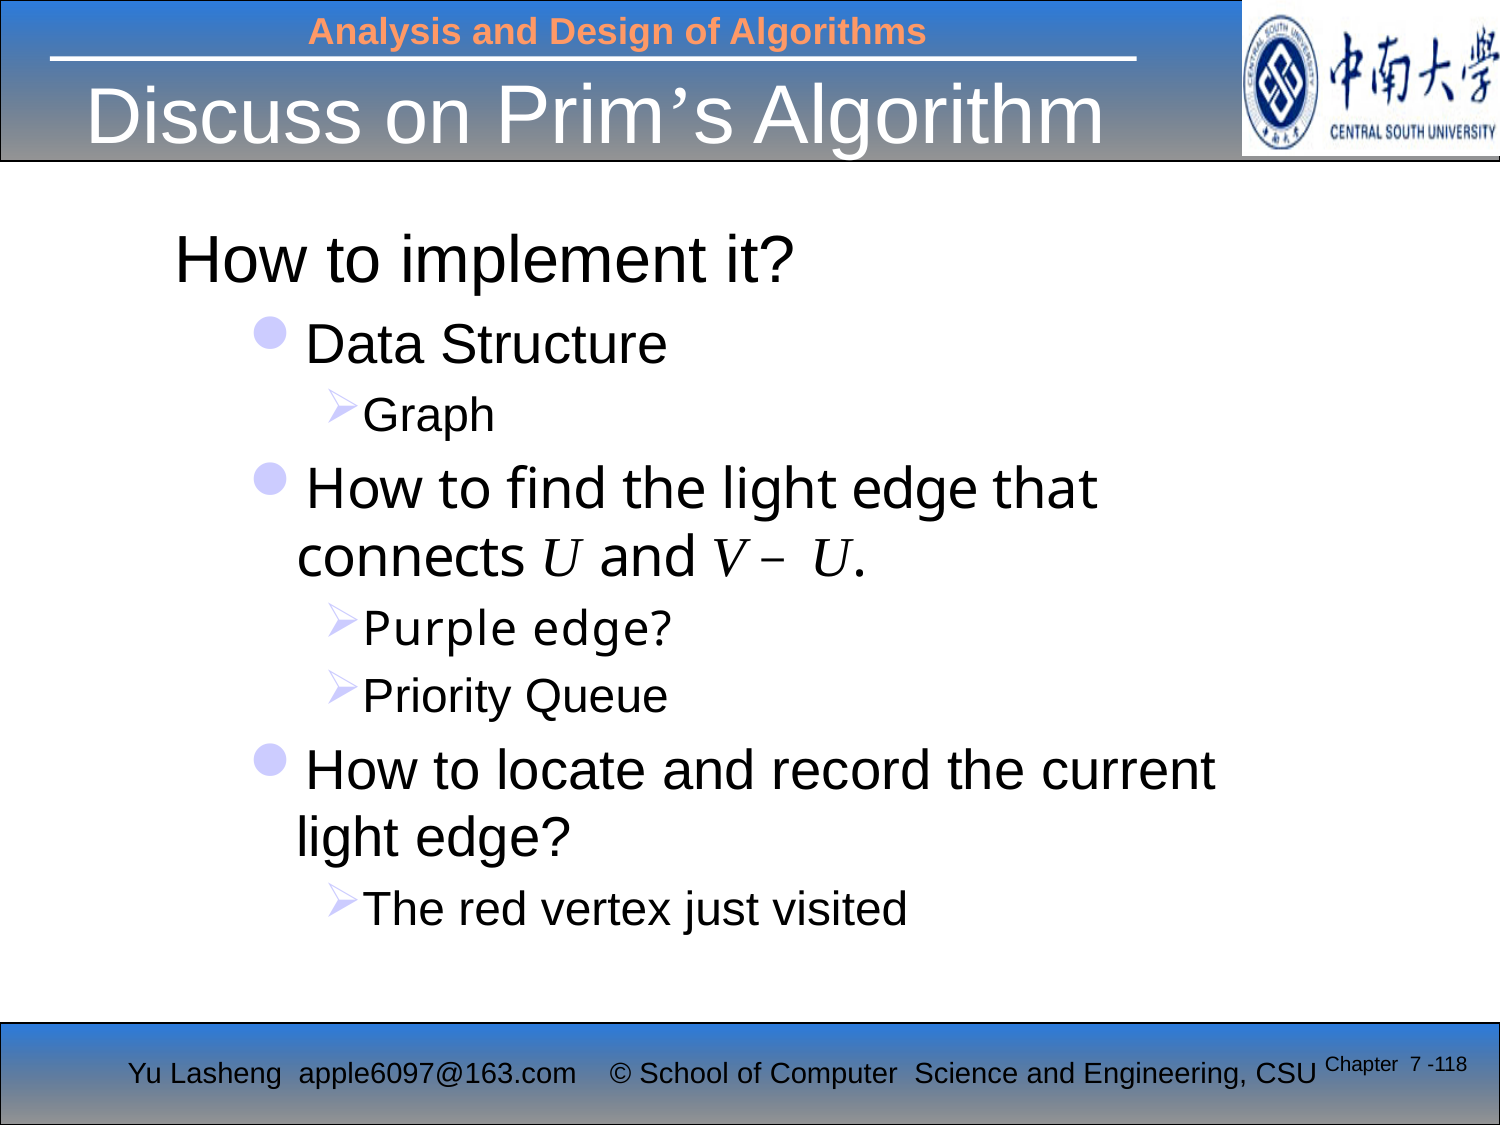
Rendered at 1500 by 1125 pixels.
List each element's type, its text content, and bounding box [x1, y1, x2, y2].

title Discuss on Prim’s Algorithm [70, 58, 1243, 162]
slide_number Chapter 7 -118 [1293, 1042, 1483, 1118]
picture [1242, 0, 1500, 156]
list How to implement it? Data Structure Graph How to find the light edge that connects U and V − U. Purple edge? Priority Queue How to locate and record the current light edge? The red vertex just visited [159, 207, 1341, 1042]
